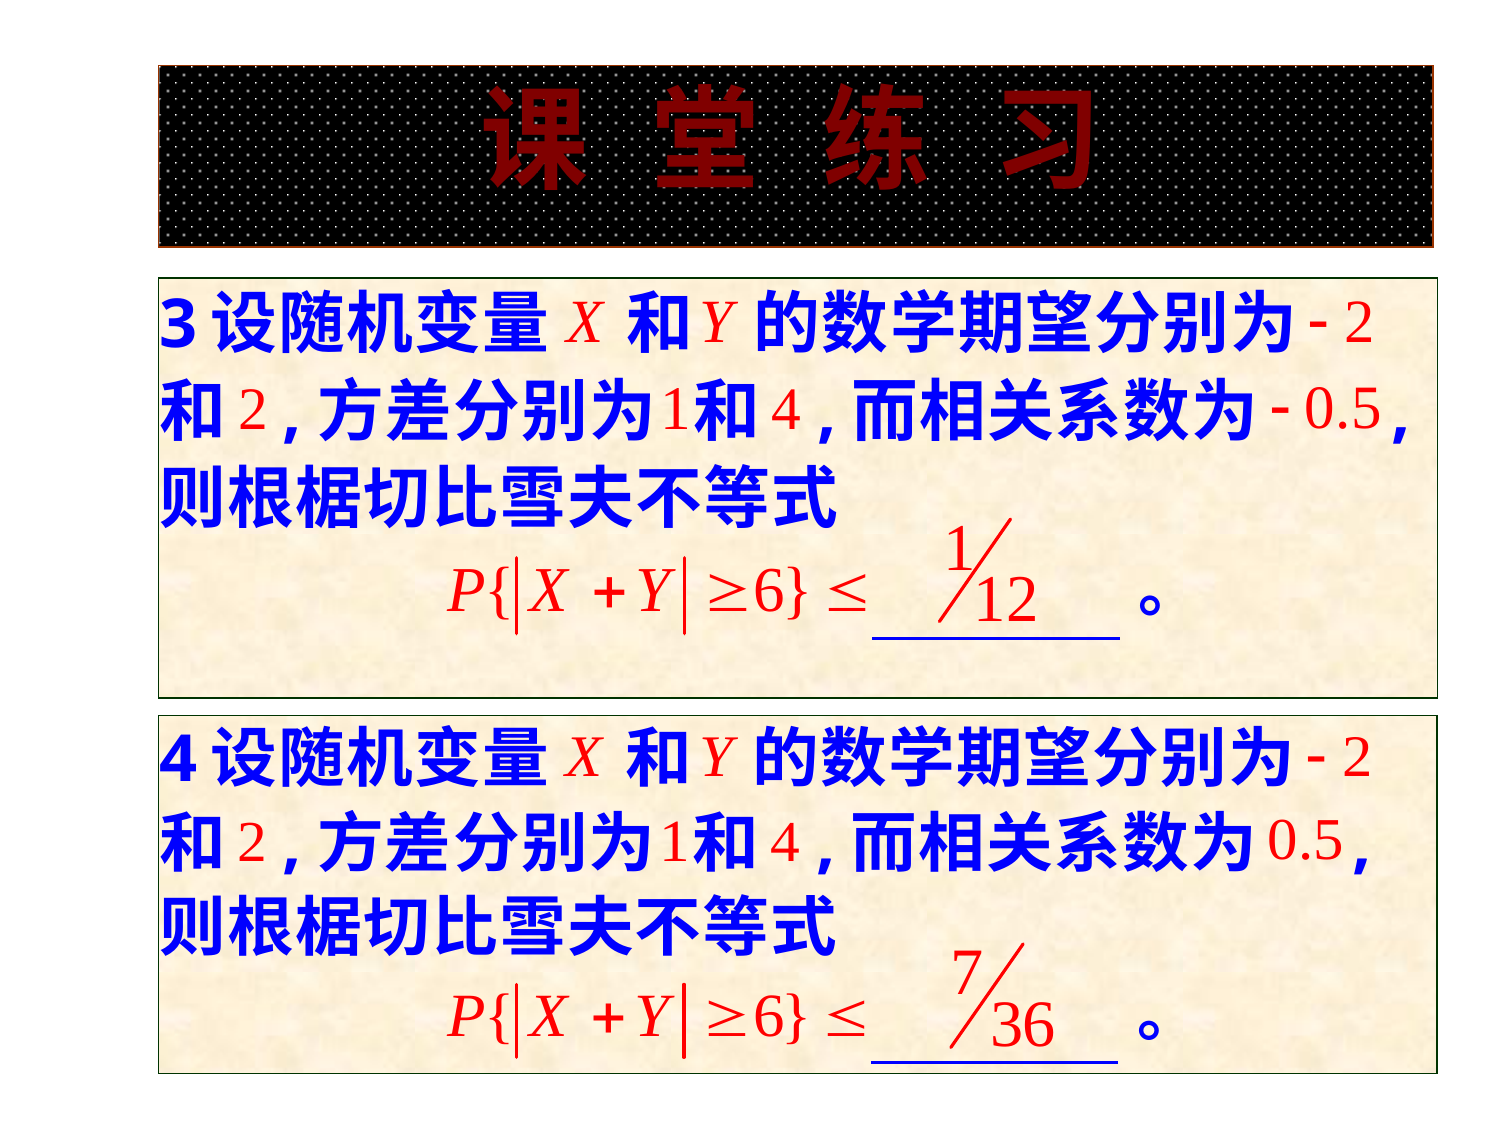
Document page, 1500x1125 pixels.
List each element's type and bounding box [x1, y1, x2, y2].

text_box [159, 66, 1433, 247]
text_box [159, 278, 1437, 698]
text_box [159, 715, 1437, 1074]
text_box [926, 503, 1117, 663]
text_box [938, 929, 1108, 1089]
